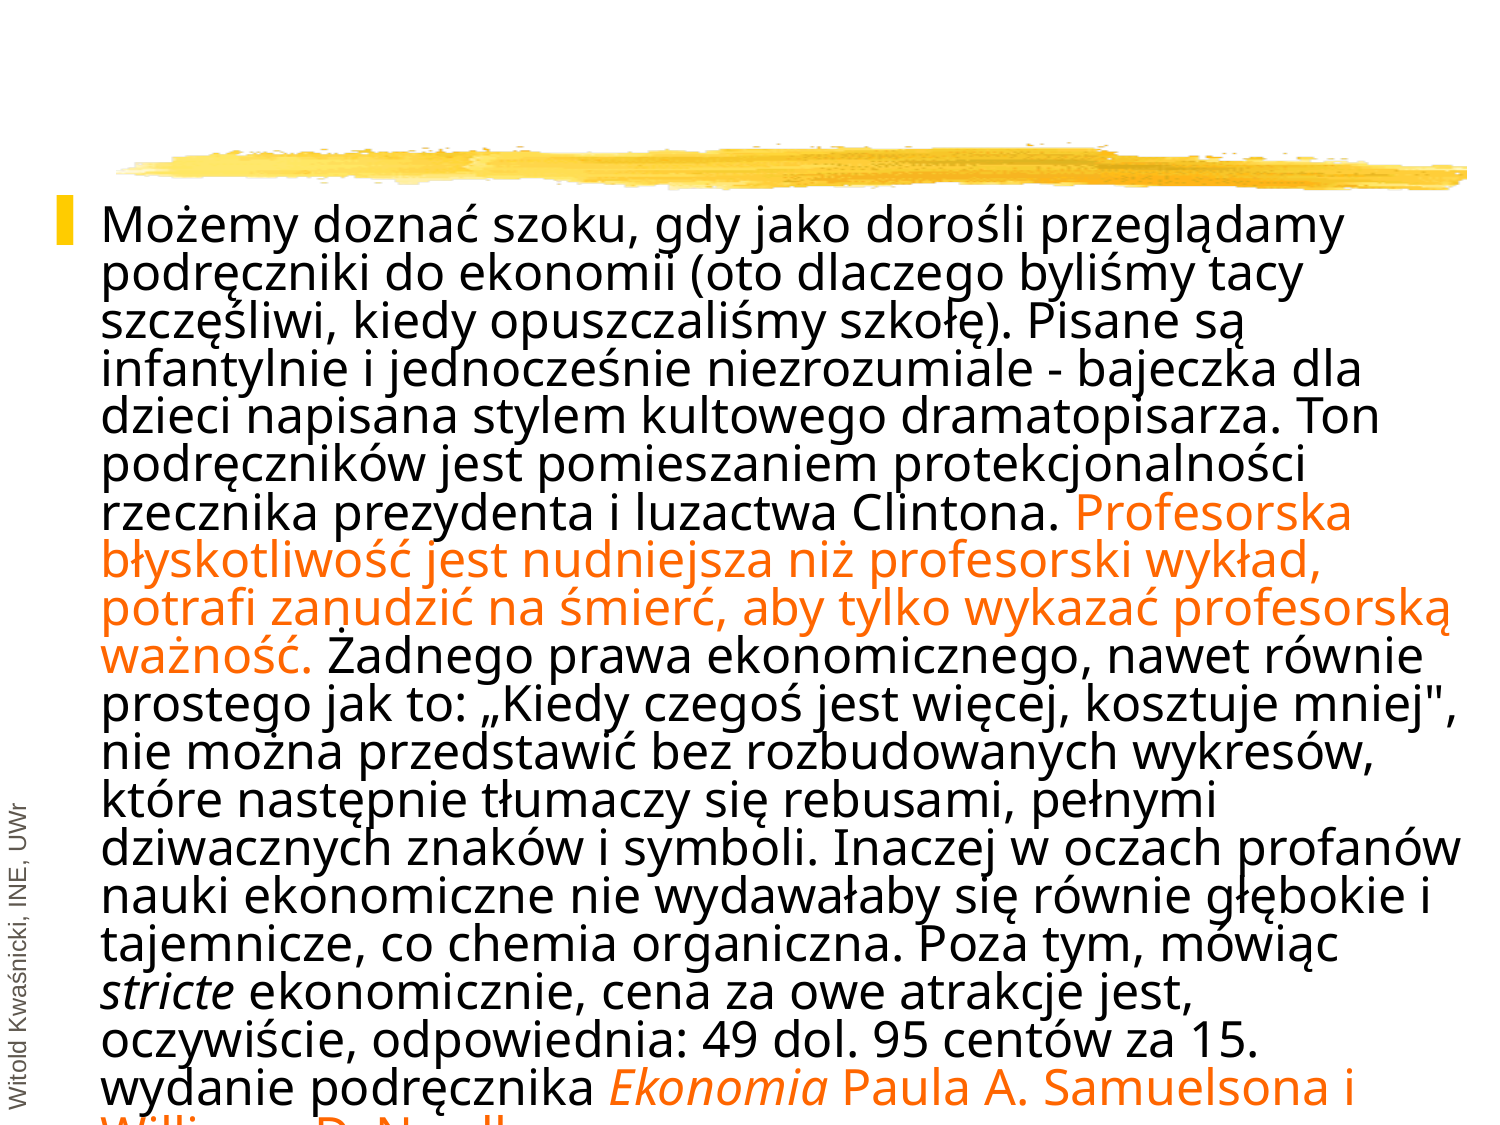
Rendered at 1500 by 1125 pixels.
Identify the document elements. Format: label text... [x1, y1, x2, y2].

slide_number Witold Kwaśnicki, INE, UWr [4, 493, 39, 1125]
picture [116, 137, 1467, 196]
list Możemy doznać szoku, gdy jako dorośli przeglądamy podręczniki do ekonomii (oto dlaczego byliśmy tacy szczęśliwi, kiedy opuszczaliśmy szkołę). Pisane są infantylnie i jednocześnie niezrozumiale - bajeczka dla dzieci napisana stylem kultowego dramatopisarza. Ton podręczników jest pomieszaniem protekcjonalności rzecznika prezydenta i luzactwa Clintona. Profesorska błyskotliwość jest nudniejsza niż profesorski wykład, potrafi zanudzić na śmierć, aby tylko wykazać profesorską ważność. Żadnego prawa ekonomicznego, nawet równie prostego jak to: „Kiedy czegoś jest więcej, kosztuje mniej", nie można przedstawić bez rozbudowanych wykresów, które następnie tłumaczy się rebusami, pełnymi dziwacznych znaków i symboli. Inaczej w oczach profanów nauki ekonomiczne nie wydawałaby się równie głębokie i tajemnicze, co chemia organiczna. Poza tym, mówiąc stricte ekonomicznie, cena za owe atrakcje jest, oczywiście, odpowiednia: 49 dol. 95 centów za 15. wydanie podręcznika Ekonomia Paula A. Samuelsona i Williama D. Nordhausa. [29, 196, 1480, 1105]
